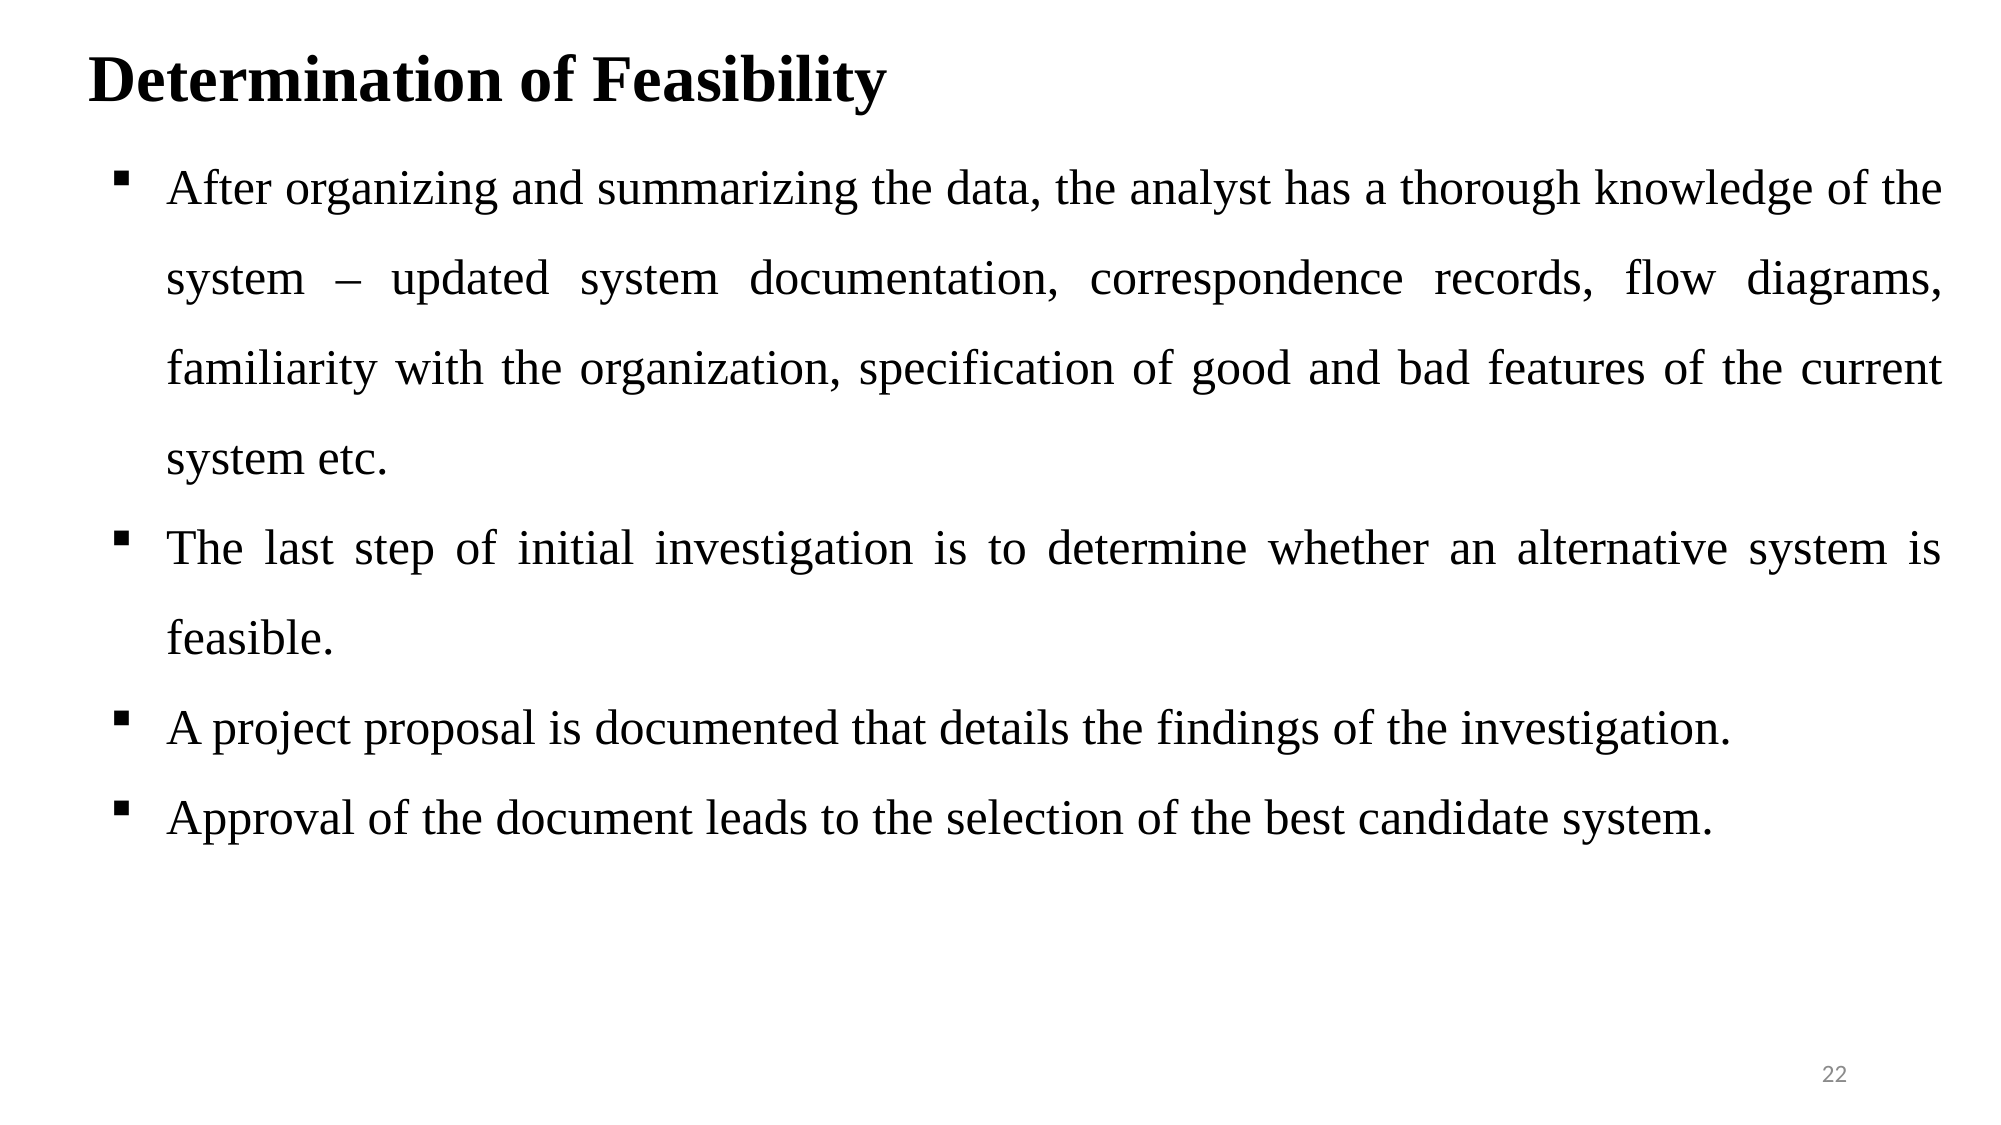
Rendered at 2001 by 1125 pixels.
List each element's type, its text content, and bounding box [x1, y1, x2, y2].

slide_number 22 [1412, 1042, 1863, 1103]
title Determination of Feasibility [73, 6, 1799, 116]
text_box After organizing and summarizing the data, the analyst has a thorough knowledge of the system – updated system documentation, correspondence records, flow diagrams, familiarity with the organization, specification of good and bad features of the current system etc. The last step of initial investigation is to determine whether an alternative system is feasible. A project proposal is documented that details the findings of the investigation. Approval of the document leads to the selection of the best candidate system. [57, 116, 1959, 1017]
